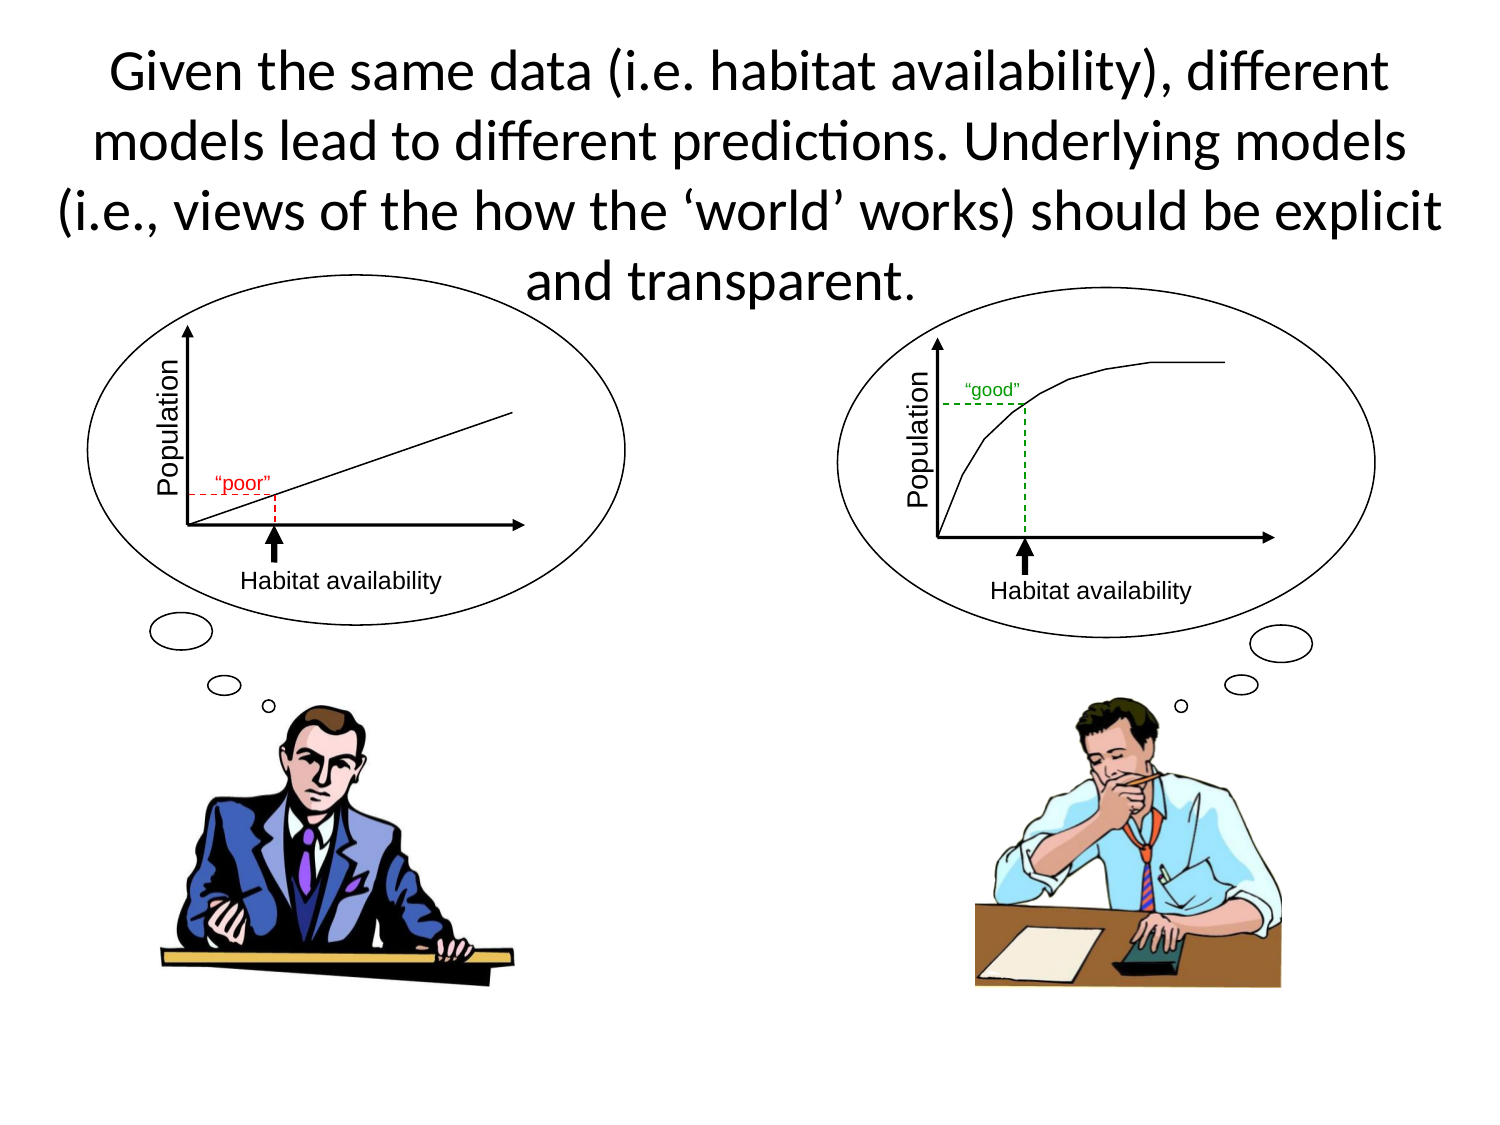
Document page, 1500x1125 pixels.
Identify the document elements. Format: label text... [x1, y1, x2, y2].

title Given the same data (i.e. habitat availability), different models lead to different predictions. Underlying models (i.e., views of the how the ‘world’ works) should be explicit and transparent. [37, 81, 1463, 263]
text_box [87, 274, 1376, 988]
